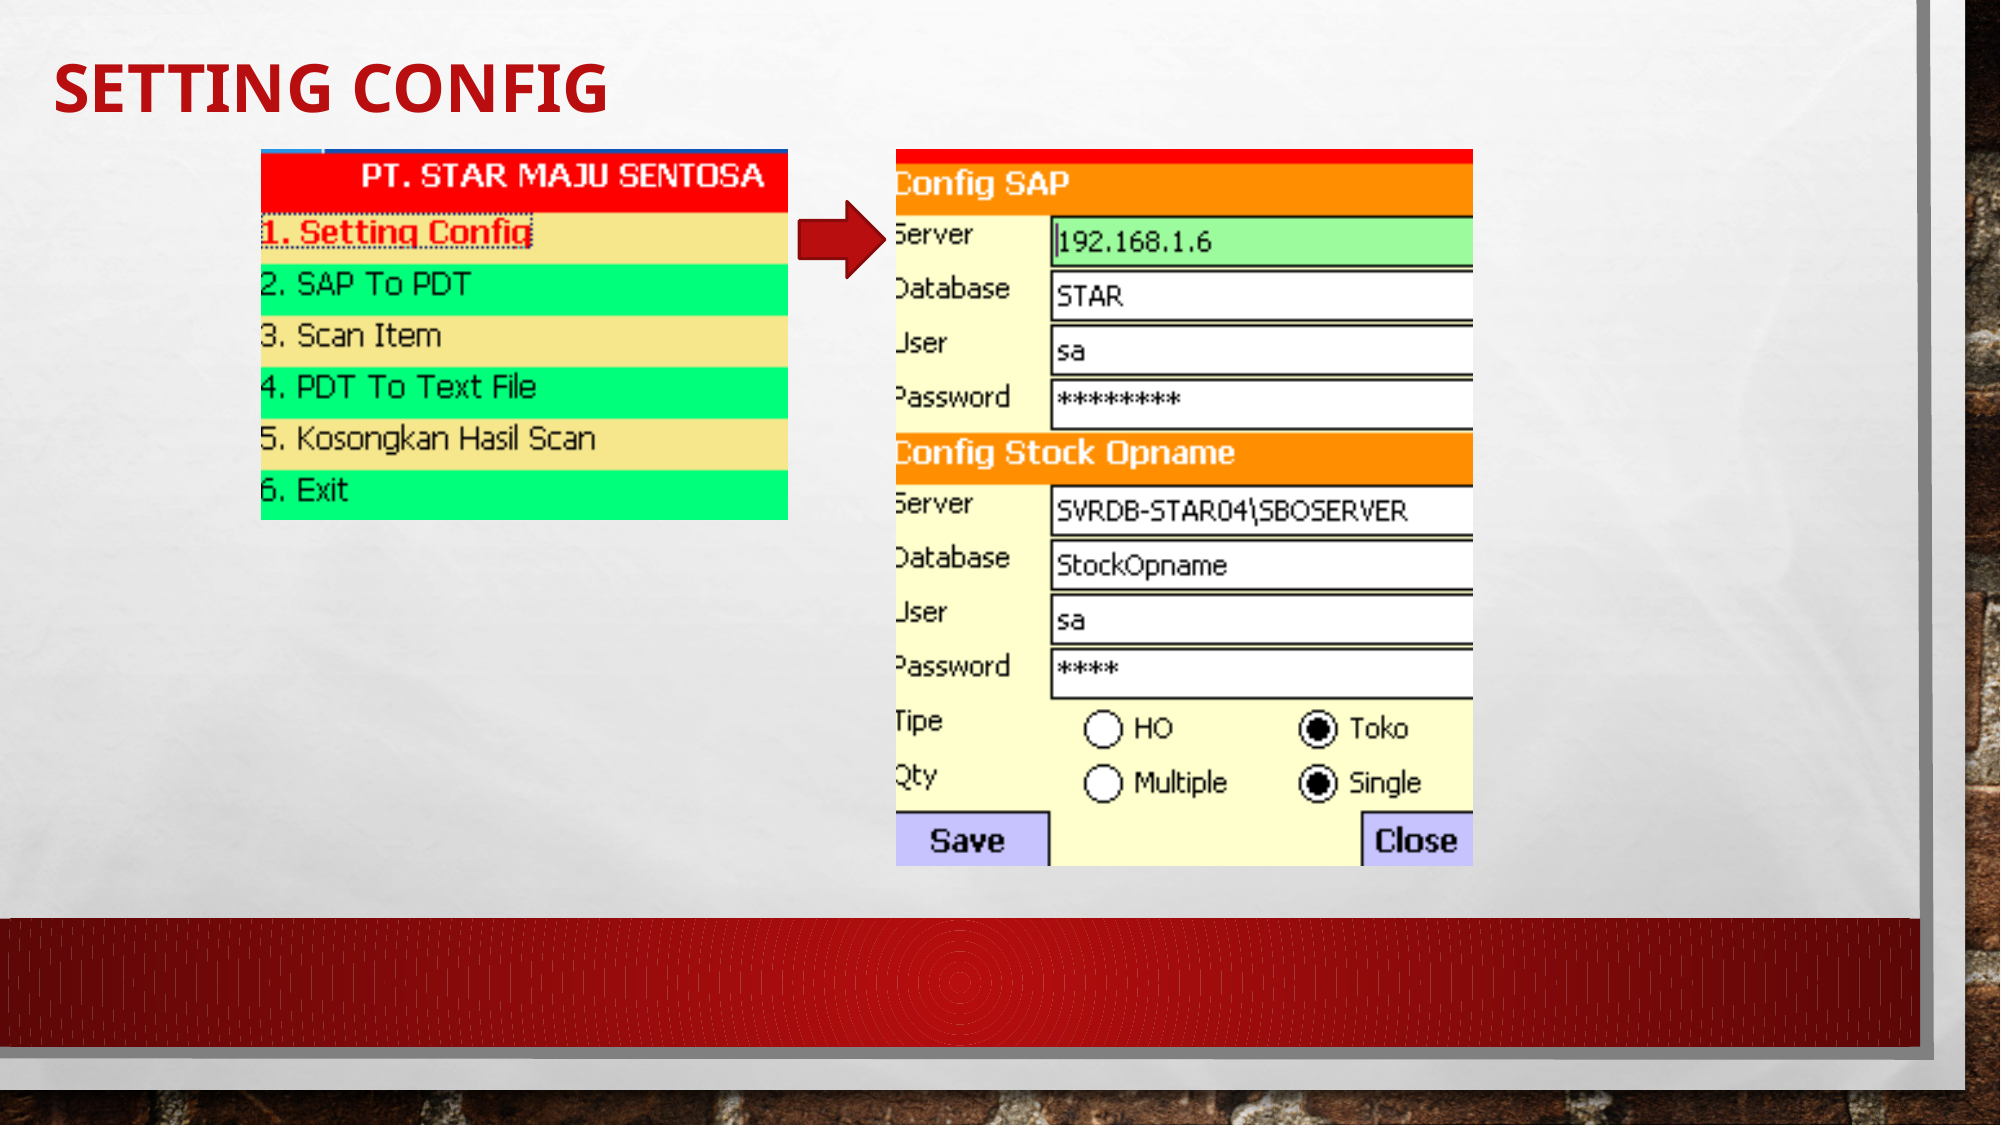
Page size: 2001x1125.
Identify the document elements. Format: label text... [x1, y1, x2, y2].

picture [0, 0, 2000, 1125]
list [896, 149, 1473, 866]
picture [261, 149, 788, 520]
title Setting Config [38, 32, 1764, 150]
text_box [797, 200, 887, 280]
